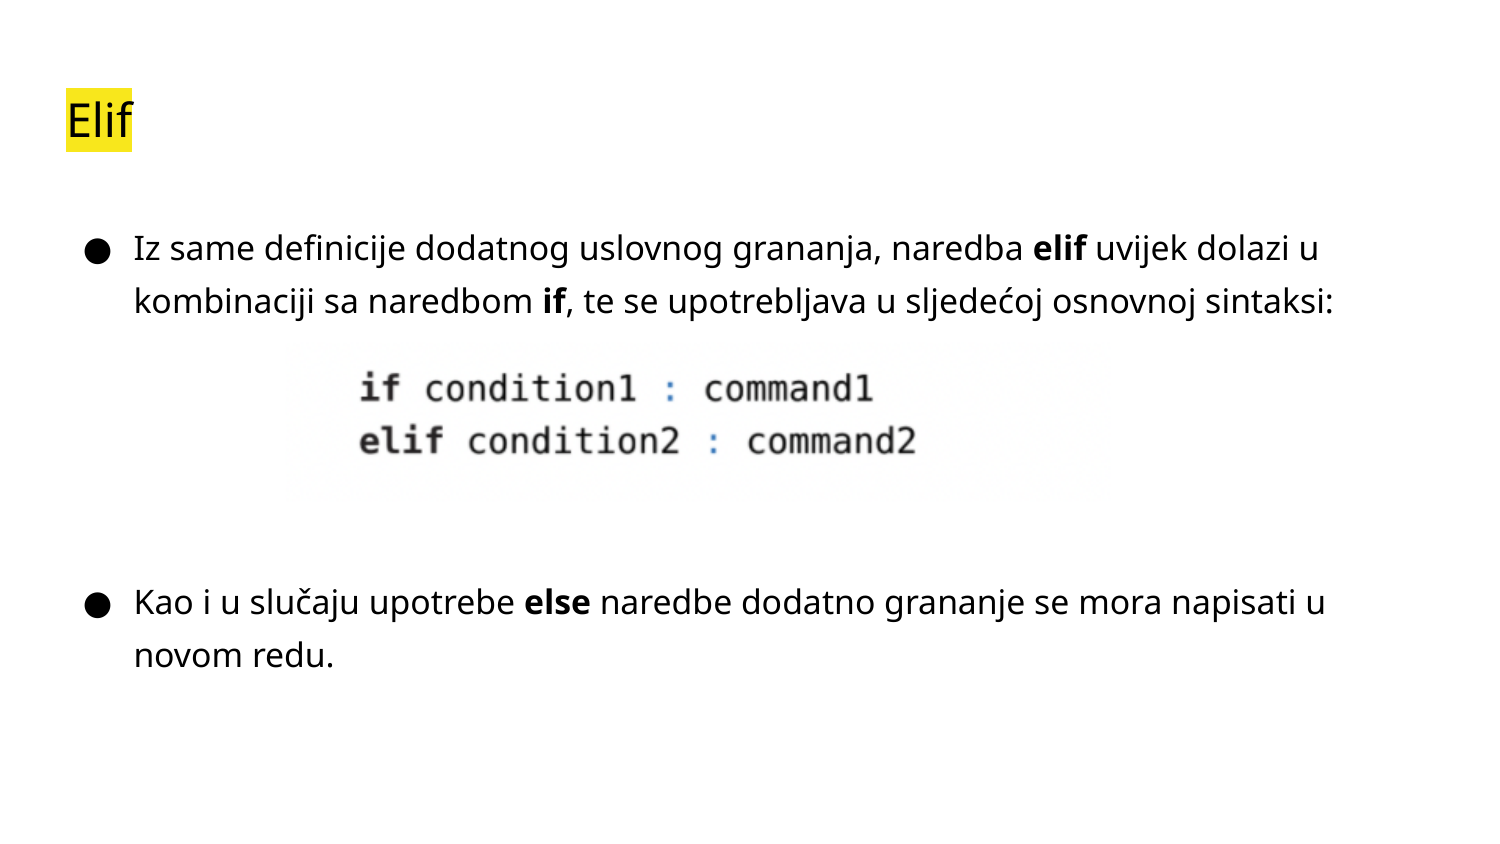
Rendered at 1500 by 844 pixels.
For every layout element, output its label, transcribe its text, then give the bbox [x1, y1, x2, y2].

picture [284, 341, 1111, 502]
title Elif [51, 72, 1449, 167]
list Iz same definicije dodatnog uslovnog grananja, naredba elif uvijek dolazi u kombinaciji sa naredbom if, te se upotrebljava u sljedećoj osnovnoj sintaksi: Kao i u slučaju upotrebe else naredbe dodatno grananje se mora napisati u novom redu. [51, 202, 1449, 750]
